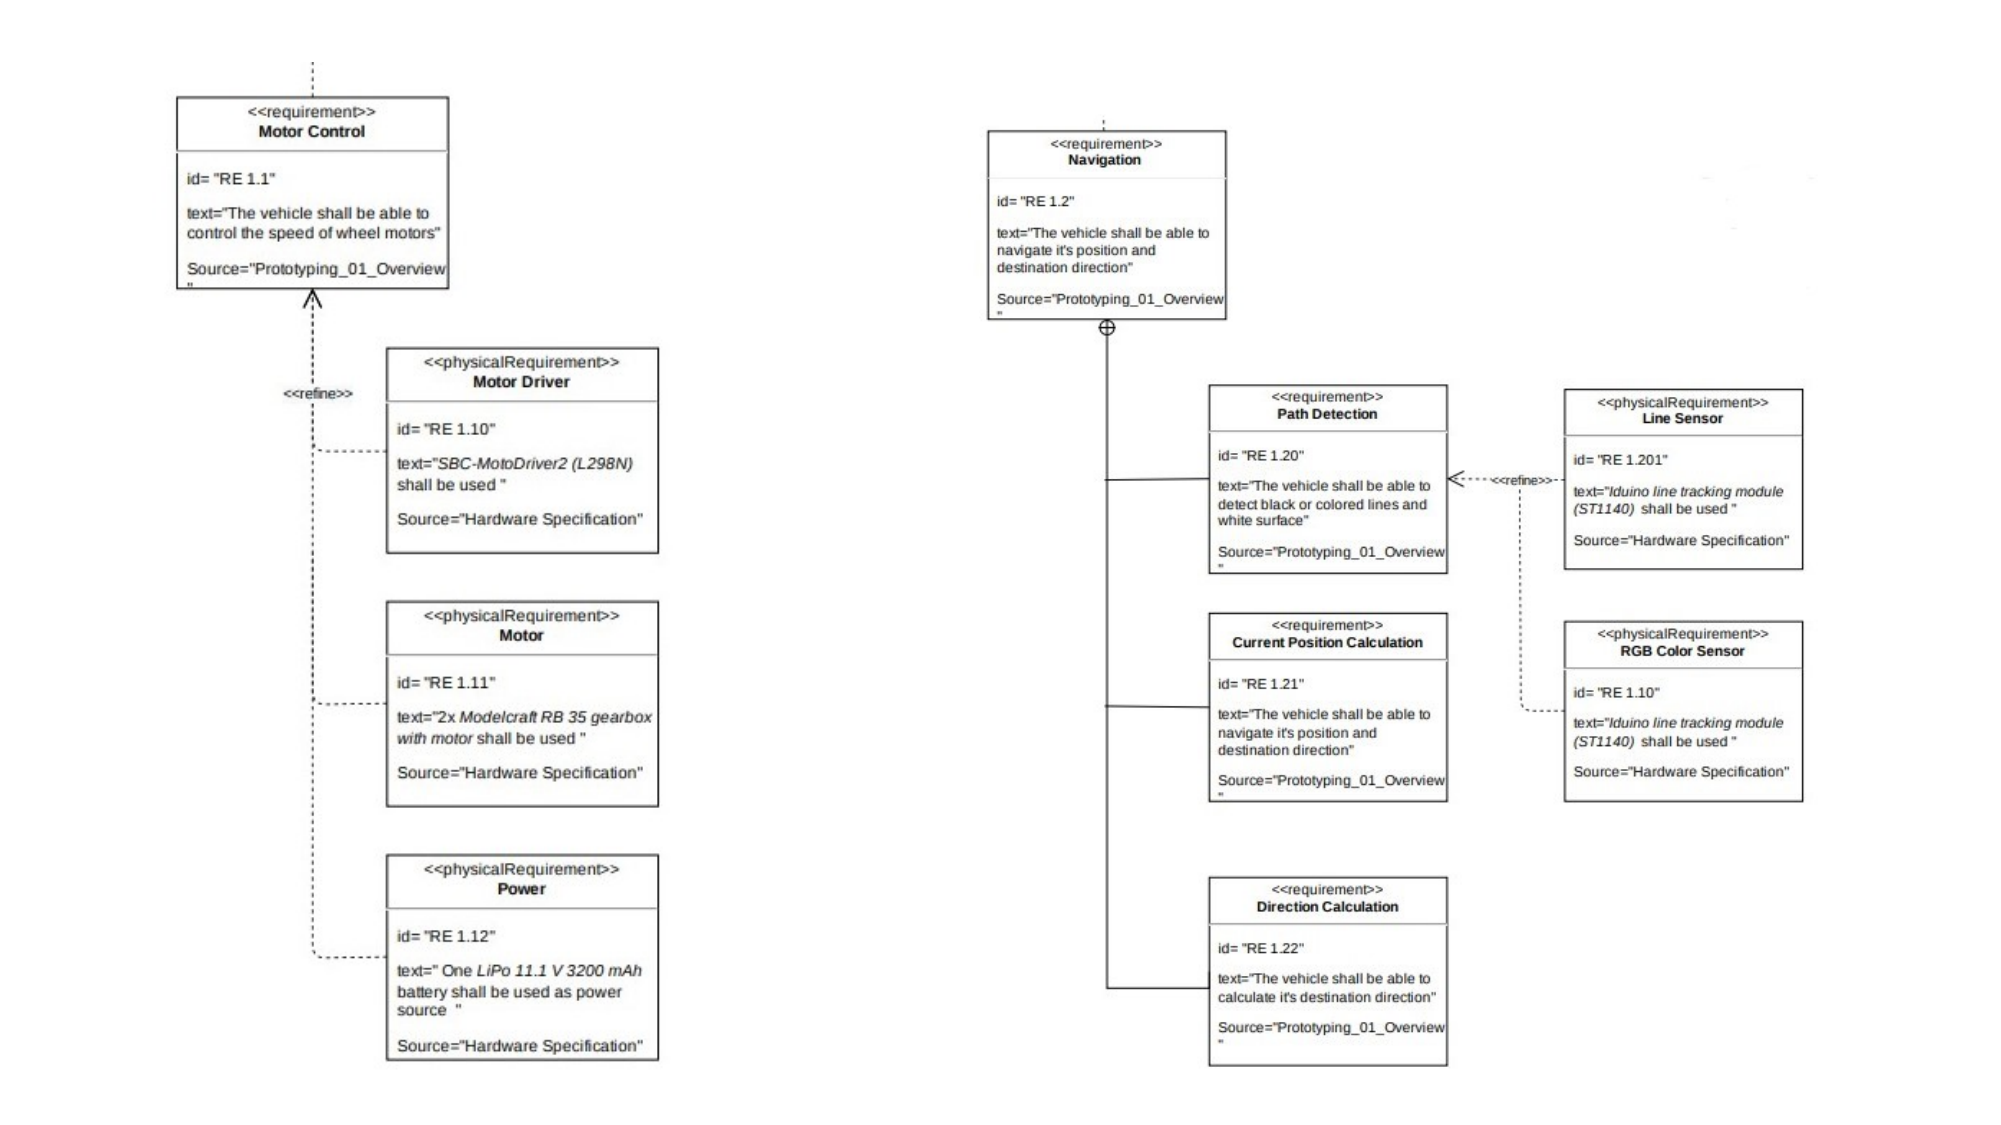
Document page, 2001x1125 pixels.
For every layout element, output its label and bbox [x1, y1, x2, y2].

picture [968, 103, 1861, 1077]
list [152, 62, 697, 1109]
